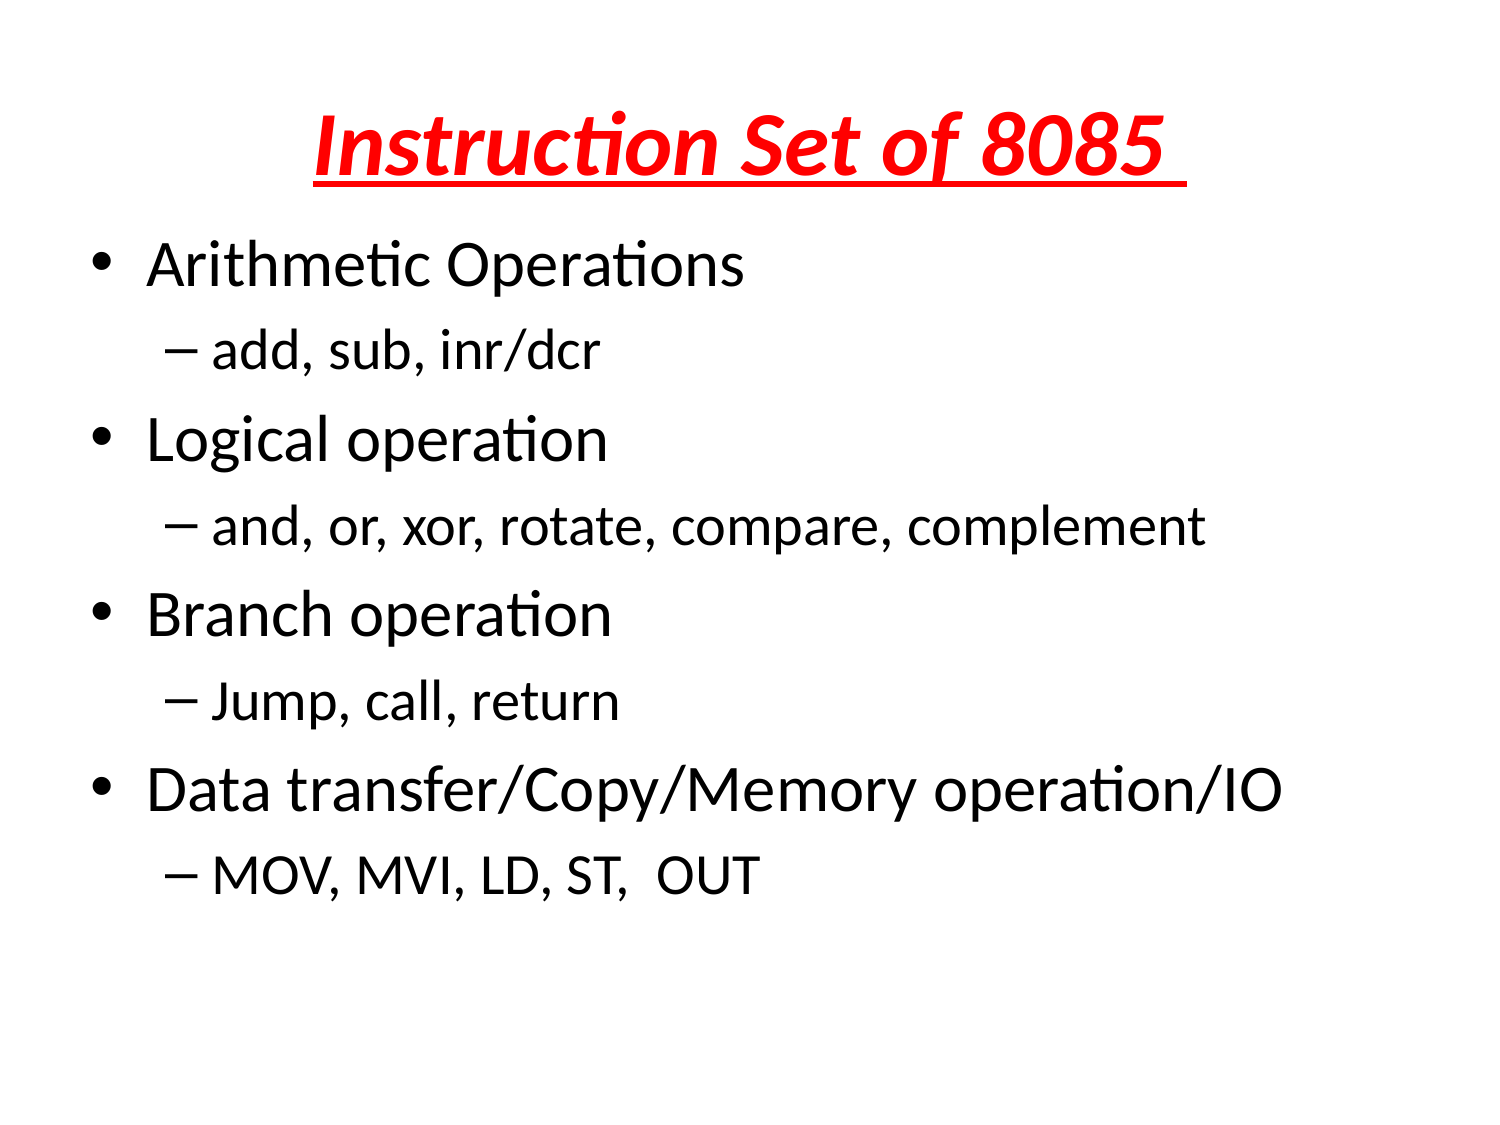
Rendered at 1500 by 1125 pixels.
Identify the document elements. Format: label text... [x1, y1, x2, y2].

list Arithmetic Operations add, sub, inr/dcr Logical operation and, or, xor, rotate, compare, complement Branch operation Jump, call, return Data transfer/Copy/Memory operation/IO MOV, MVI, LD, ST, OUT [75, 212, 1425, 1005]
title Instruction Set of 8085 [75, 45, 1425, 212]
